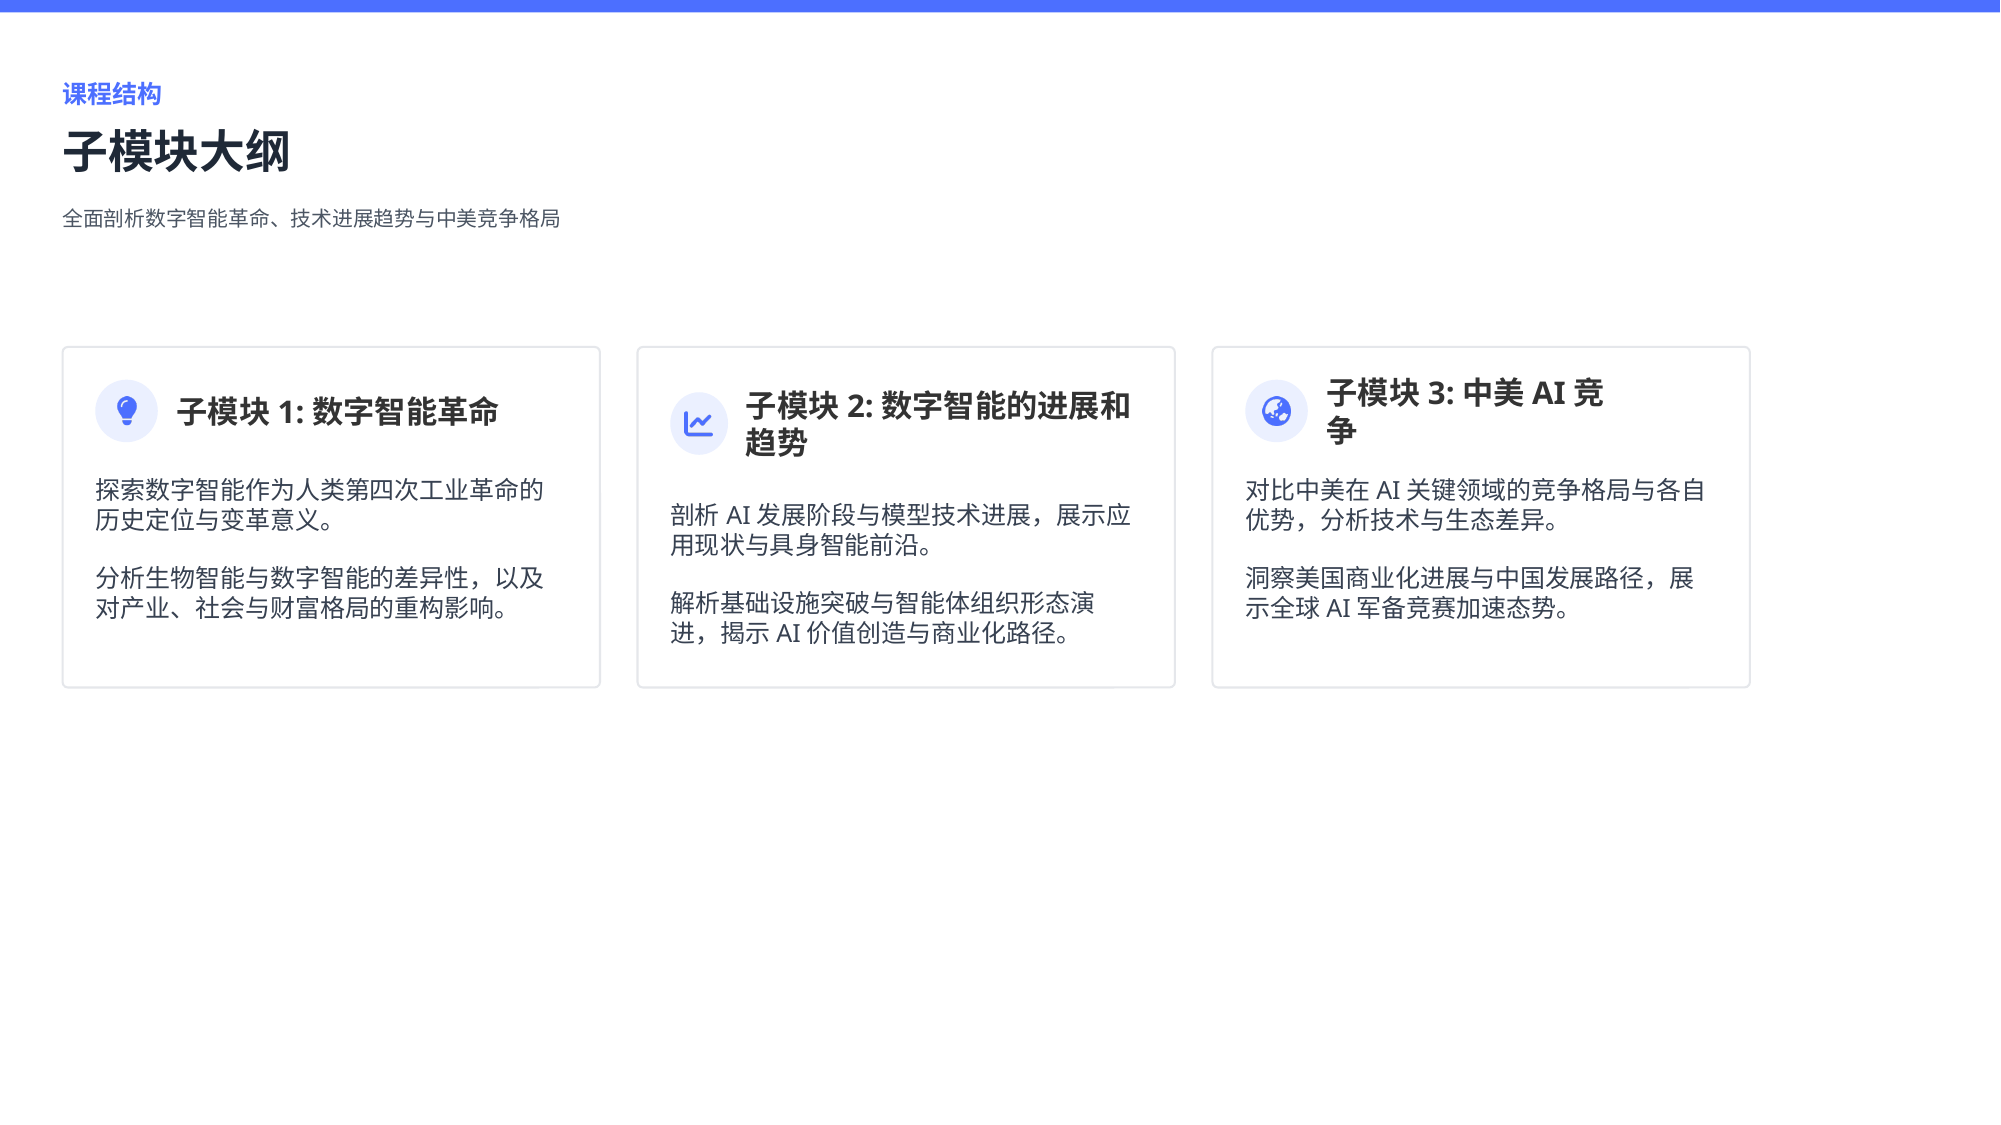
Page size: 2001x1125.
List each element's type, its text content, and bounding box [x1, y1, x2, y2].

text_box 解析基础设施突破与智能体组织形态演进，揭示AI价值创造与商业化路径。 [670, 582, 1116, 652]
text_box [670, 392, 729, 455]
text_box [0, 0, 2000, 13]
text_box [1245, 379, 1308, 443]
text_box 子模块1:数字智能革命 [176, 392, 507, 430]
text_box 洞察美国商业化进展与中国发展路径，展示全球AI军备竞赛加速态势。 [1245, 557, 1716, 627]
picture [1262, 396, 1291, 426]
text_box [1212, 346, 1750, 688]
text_box 分析生物智能与数字智能的差异性，以及对产业、社会与财富格局的重构影响。 [95, 557, 566, 627]
text_box 探索数字智能作为人类第四次工业革命的历史定位与变革意义。 [95, 470, 566, 539]
text_box [637, 346, 1175, 688]
text_box 子模块2:数字智能的进展和趋势 [745, 382, 1145, 465]
text_box 子模块3:中美AI竞争 [1326, 392, 1633, 430]
text_box 课程结构 [62, 78, 188, 110]
text_box 子模块大纲 [62, 121, 332, 179]
text_box 全面剖析数字智能革命、技术进展趋势与中美竞争格局 [62, 204, 604, 232]
text_box [62, 346, 601, 688]
text_box 剖析AI发展阶段与模型技术进展，展示应用现状与具身智能前沿。 [670, 495, 1139, 565]
picture [115, 396, 138, 426]
text_box [95, 379, 158, 443]
picture [684, 409, 713, 438]
text_box 对比中美在AI关键领域的竞争格局与各自优势，分析技术与生态差异。 [1245, 470, 1714, 539]
